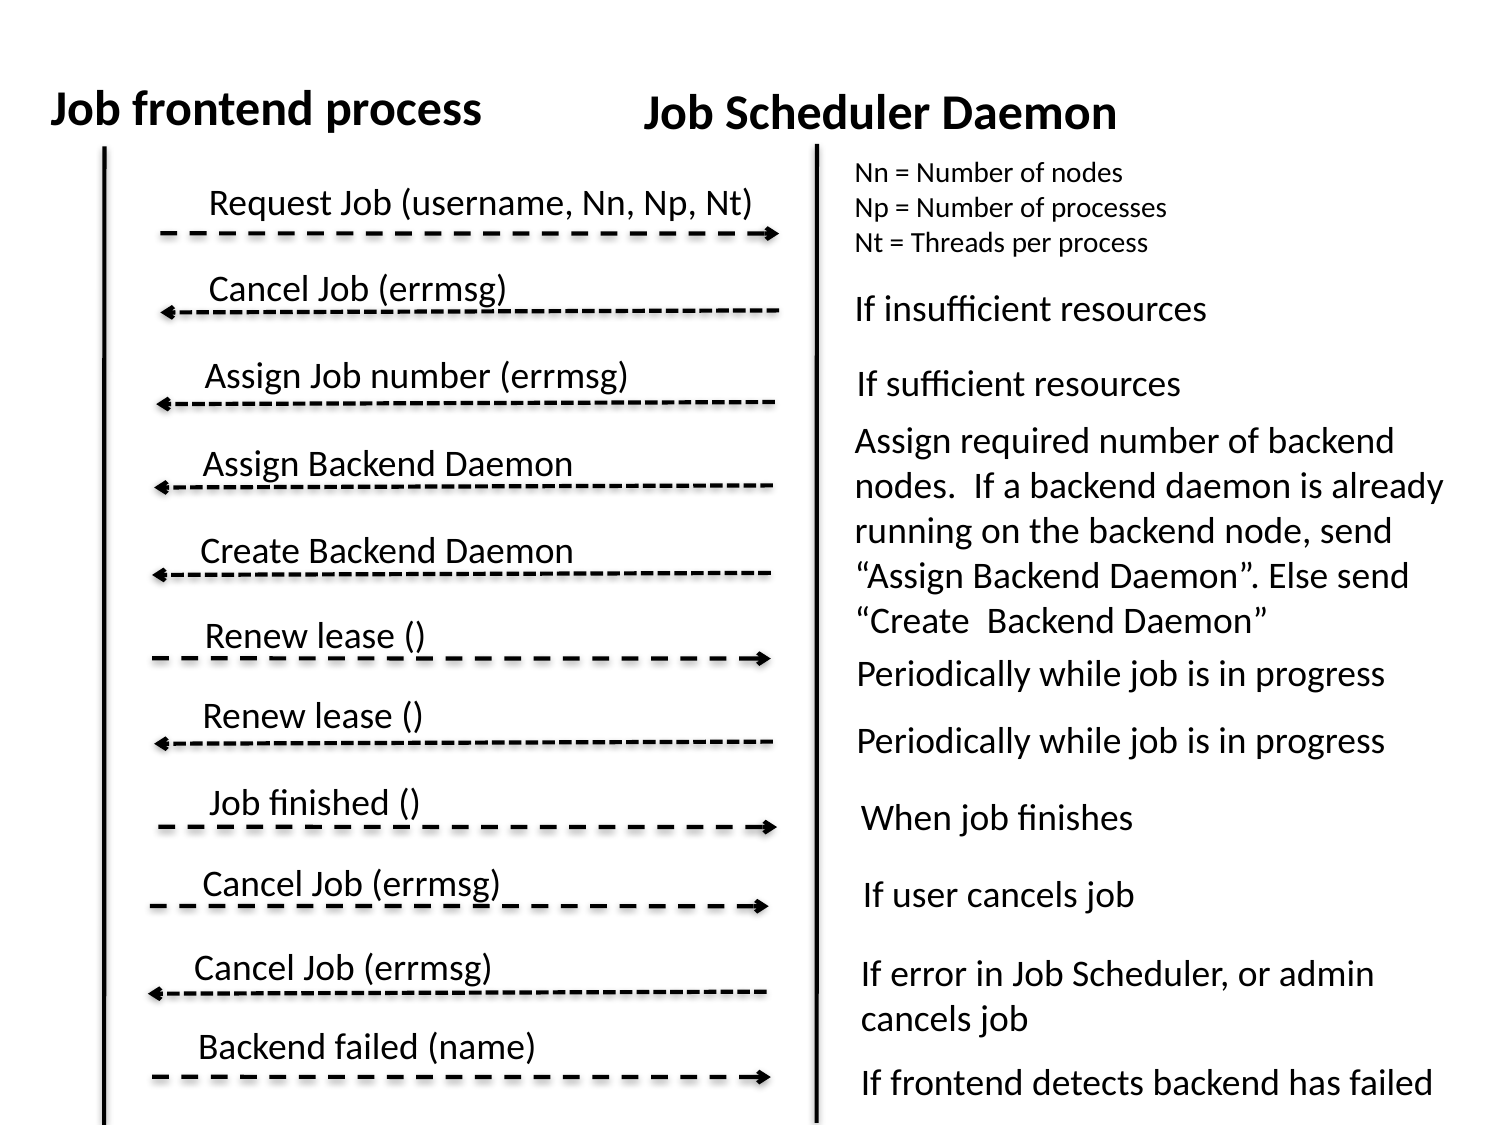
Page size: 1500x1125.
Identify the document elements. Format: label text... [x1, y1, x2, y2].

text_box [493, 659, 504, 664]
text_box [285, 907, 295, 912]
text_box If insufficient resources [839, 277, 1465, 337]
text_box [699, 659, 709, 664]
text_box Periodically while job is in progress [841, 708, 1467, 769]
text_box [200, 659, 210, 664]
text_box Cancel Job (errmsg) [170, 935, 796, 996]
text_box [670, 659, 680, 664]
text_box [315, 907, 325, 912]
text_box Request Job (username, Nn, Np, Nt) [193, 170, 819, 231]
text_box Cancel Job (errmsg) [179, 852, 805, 912]
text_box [151, 572, 771, 576]
text_box Job frontend process [35, 68, 513, 143]
text_box Periodically while job is in progress [841, 641, 1467, 702]
text_box When job finishes [846, 785, 1472, 846]
text_box [552, 659, 562, 664]
text_box Job Scheduler Daemon [628, 72, 1169, 148]
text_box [696, 907, 706, 912]
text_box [197, 907, 208, 912]
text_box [608, 907, 618, 912]
text_box [464, 659, 474, 664]
text_box [164, 634, 790, 642]
text_box Renew lease () [187, 683, 813, 744]
text_box If error in Job Scheduler, or admin cancels job [846, 941, 1472, 1047]
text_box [155, 401, 776, 405]
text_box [432, 907, 442, 912]
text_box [373, 907, 383, 912]
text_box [344, 907, 354, 912]
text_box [491, 907, 501, 912]
text_box [405, 659, 415, 664]
text_box [640, 659, 650, 664]
text_box [258, 659, 269, 664]
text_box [578, 907, 589, 912]
text_box Assign Job number (errmsg) [189, 343, 815, 404]
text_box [461, 907, 471, 912]
text_box [346, 659, 357, 664]
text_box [403, 907, 413, 912]
text_box Assign required number of backend nodes. If a backend daemon is already running on the backend node, send “Assign Backend Daemon”. Else send “Create Backend Daemon” [839, 408, 1465, 641]
text_box [288, 659, 298, 664]
text_box Create Backend Daemon [185, 518, 811, 579]
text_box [520, 907, 530, 912]
text_box Renew lease () [164, 643, 790, 664]
text_box If frontend detects backend has failed [846, 1050, 1472, 1110]
text_box Nn = Number of nodes Np = Number of processes Nt = Threads per process [839, 145, 1465, 266]
text_box [170, 659, 180, 664]
text_box [611, 659, 621, 664]
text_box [637, 907, 647, 912]
text_box result [839, 635, 1302, 639]
text_box Assign Backend Daemon [187, 431, 813, 491]
text_box [728, 659, 739, 664]
text_box [229, 659, 239, 664]
text_box [435, 659, 445, 664]
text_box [256, 907, 266, 912]
text_box [523, 659, 533, 664]
text_box If sufficient resources [841, 352, 1467, 412]
text_box Cancel Job (errmsg) [193, 256, 819, 317]
text_box Job finished () [160, 770, 786, 831]
text_box [376, 659, 386, 664]
text_box Renew lease () [164, 603, 790, 633]
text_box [549, 907, 559, 912]
text_box Backend failed (name) [183, 1014, 809, 1075]
text_box If user cancels job [848, 862, 1474, 923]
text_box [666, 907, 676, 912]
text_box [725, 907, 735, 912]
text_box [227, 907, 237, 912]
text_box [581, 659, 592, 664]
text_box [317, 659, 327, 664]
